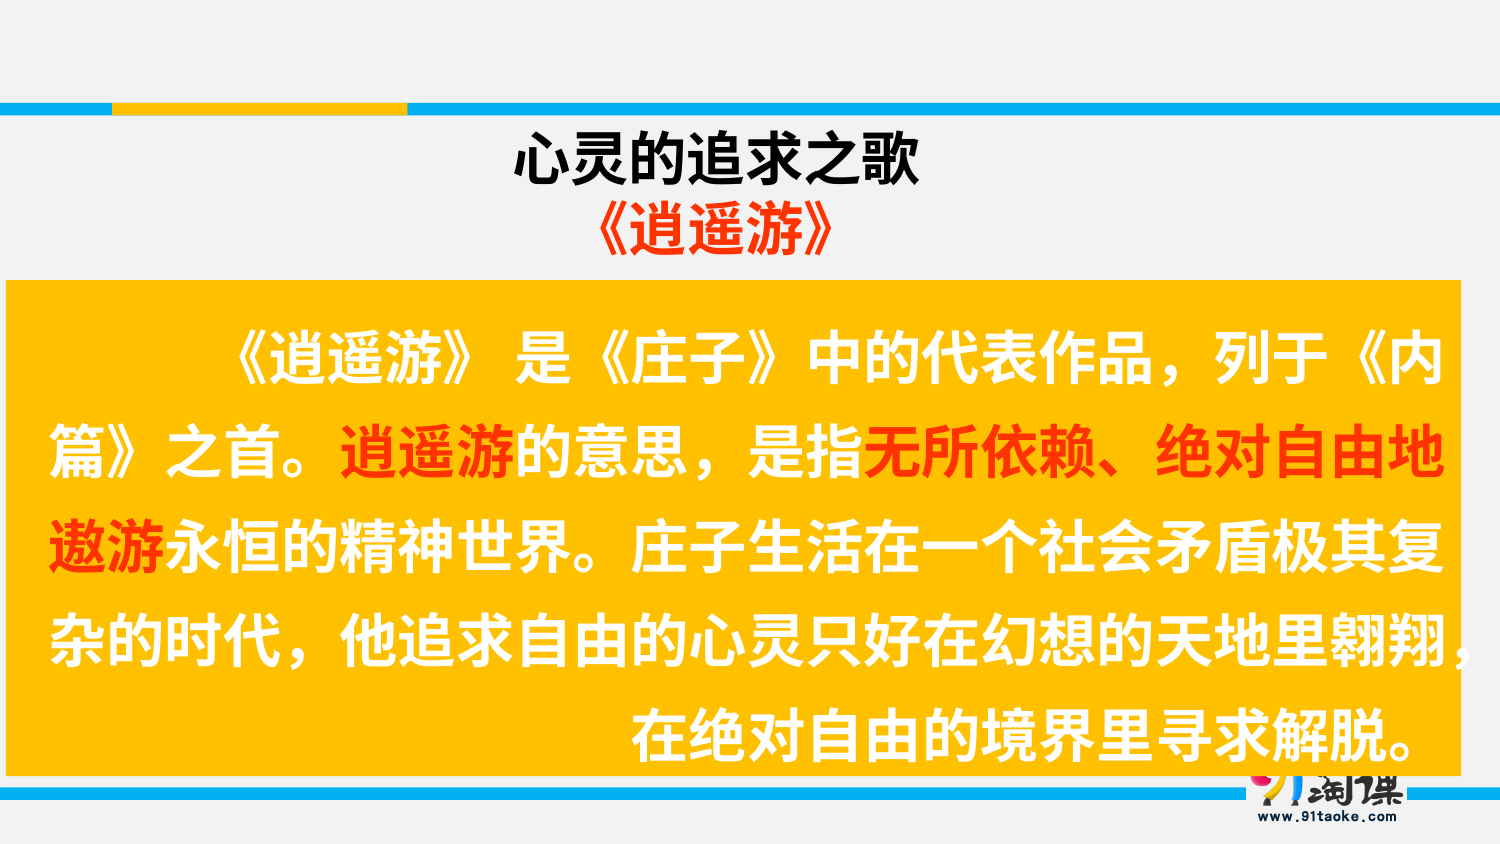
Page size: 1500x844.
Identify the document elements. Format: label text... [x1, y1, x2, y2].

text_box 心灵的追求之歌 《逍遥游》 [41, 114, 1392, 263]
list 《逍遥游》 是《庄子》中的代表作品，列于《内篇》之首。逍遥游的意思，是指无所依赖、绝对自由地遨游永恒的精神世界。庄子生活在一个社会矛盾极其复杂的时代，他追求自由的心灵只好在幻想的天地里翱翔，在绝对自由的境界里寻求解脱。 [5, 280, 1461, 777]
picture [1245, 777, 1408, 832]
